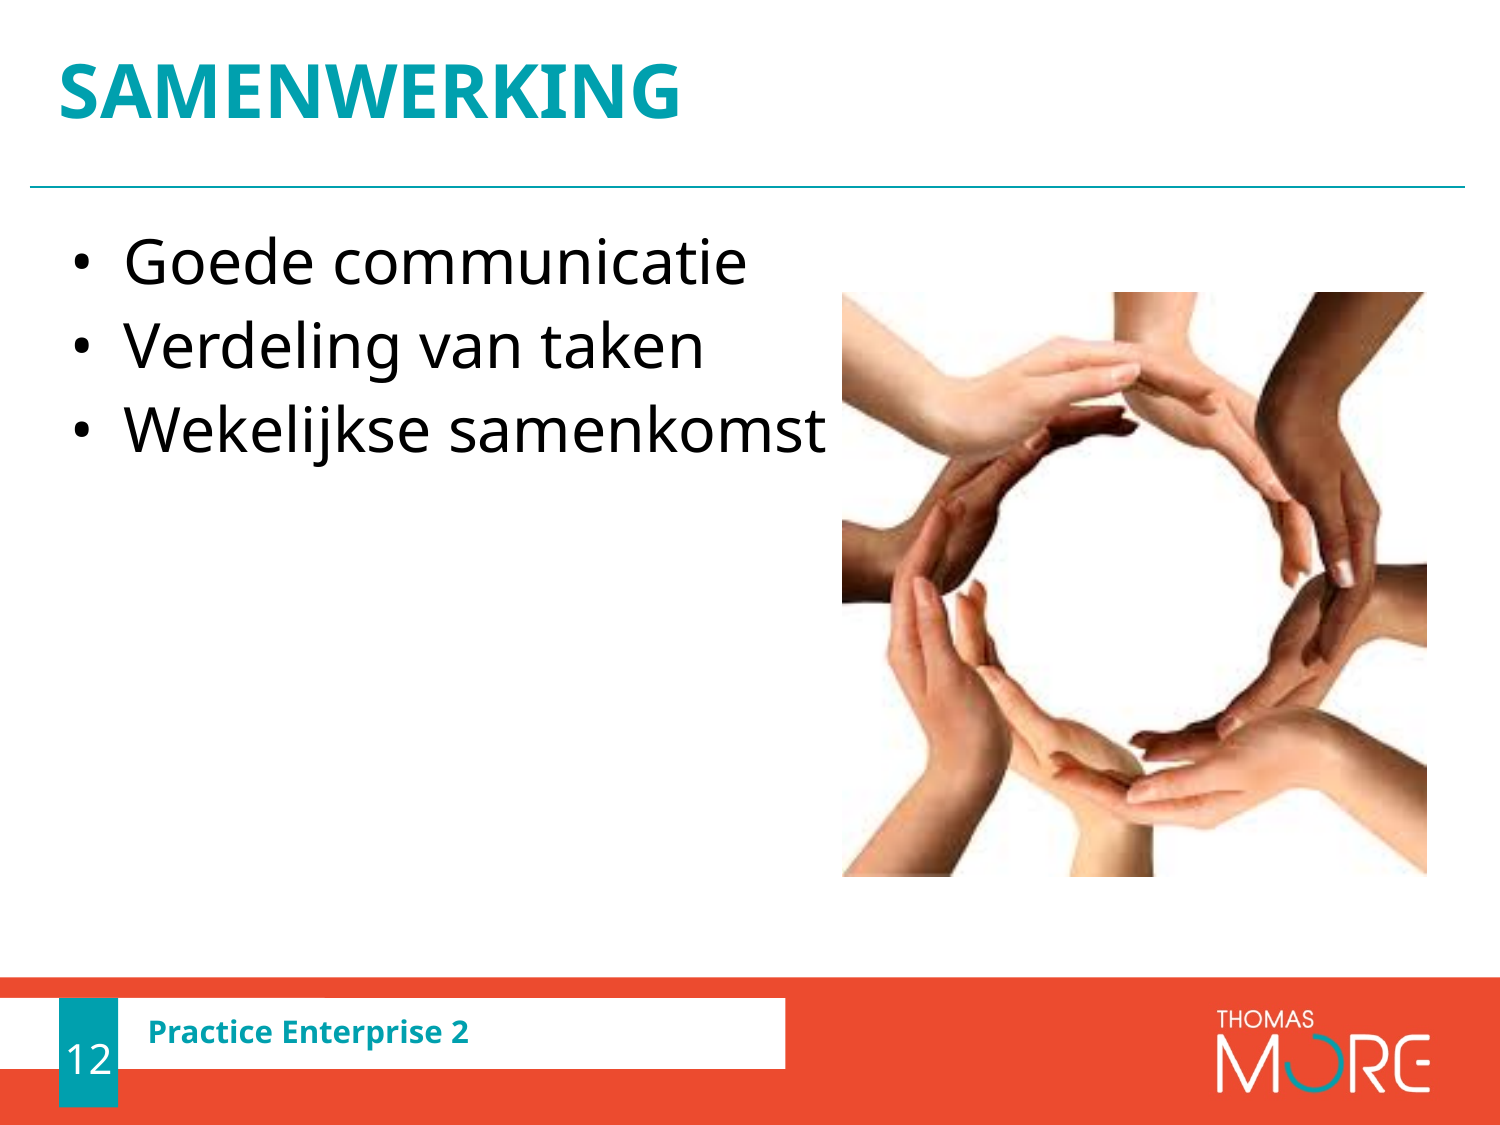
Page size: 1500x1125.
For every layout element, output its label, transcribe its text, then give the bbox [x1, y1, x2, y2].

list Goede communicatie Verdeling van taken Wekelijkse samenkomst [0, 188, 1500, 916]
title SAMENWERKING [0, 0, 1500, 188]
footer Practice Enterprise 2 [123, 998, 786, 1069]
slide_number ‹#› [59, 998, 119, 1108]
picture [841, 291, 1427, 878]
picture [1187, 980, 1459, 1122]
